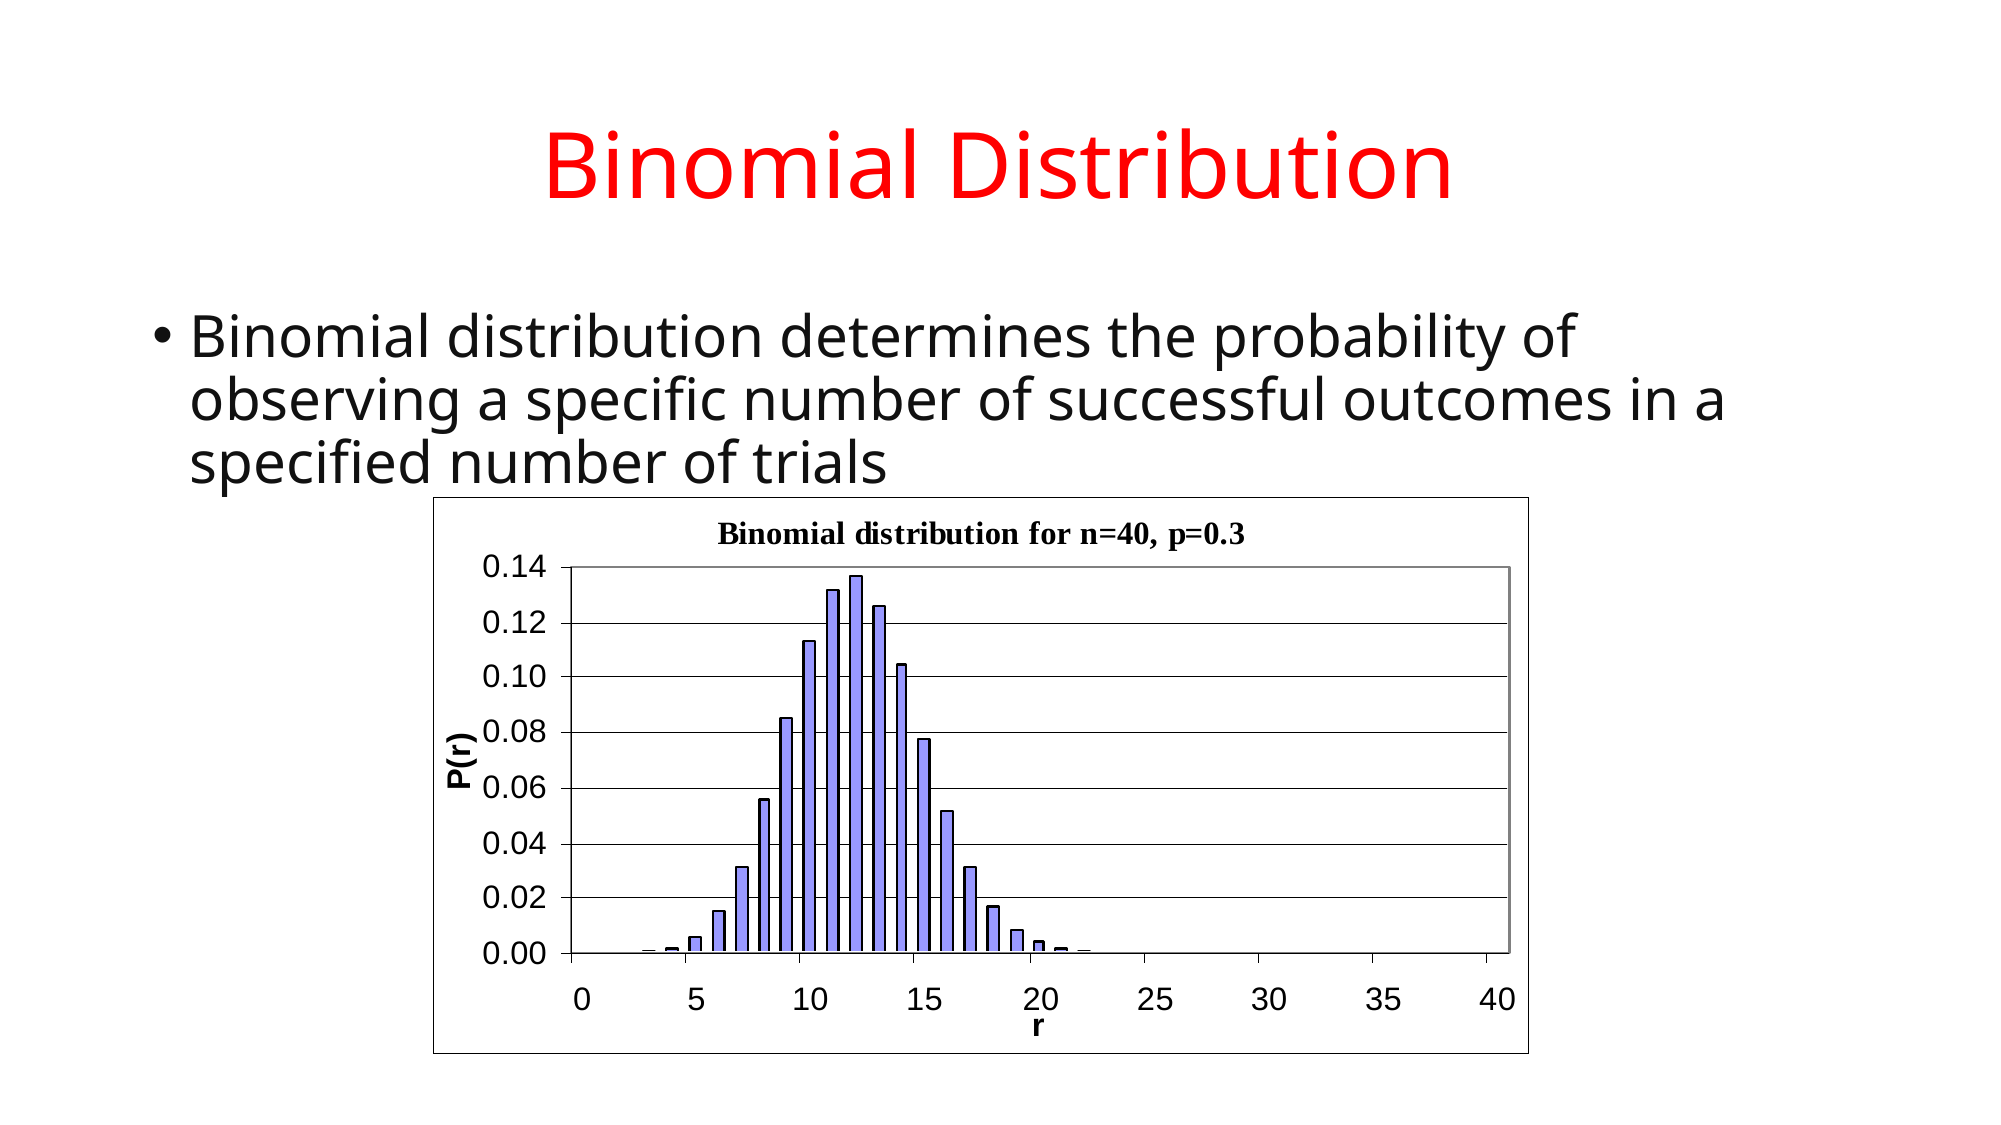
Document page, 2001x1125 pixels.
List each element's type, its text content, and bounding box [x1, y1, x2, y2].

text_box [421, 485, 1543, 1066]
list Binomial distribution determines the probability of observing a specific number of successful outcomes in a specified number of trials [137, 299, 1863, 1014]
title Binomial Distribution [137, 59, 1863, 278]
